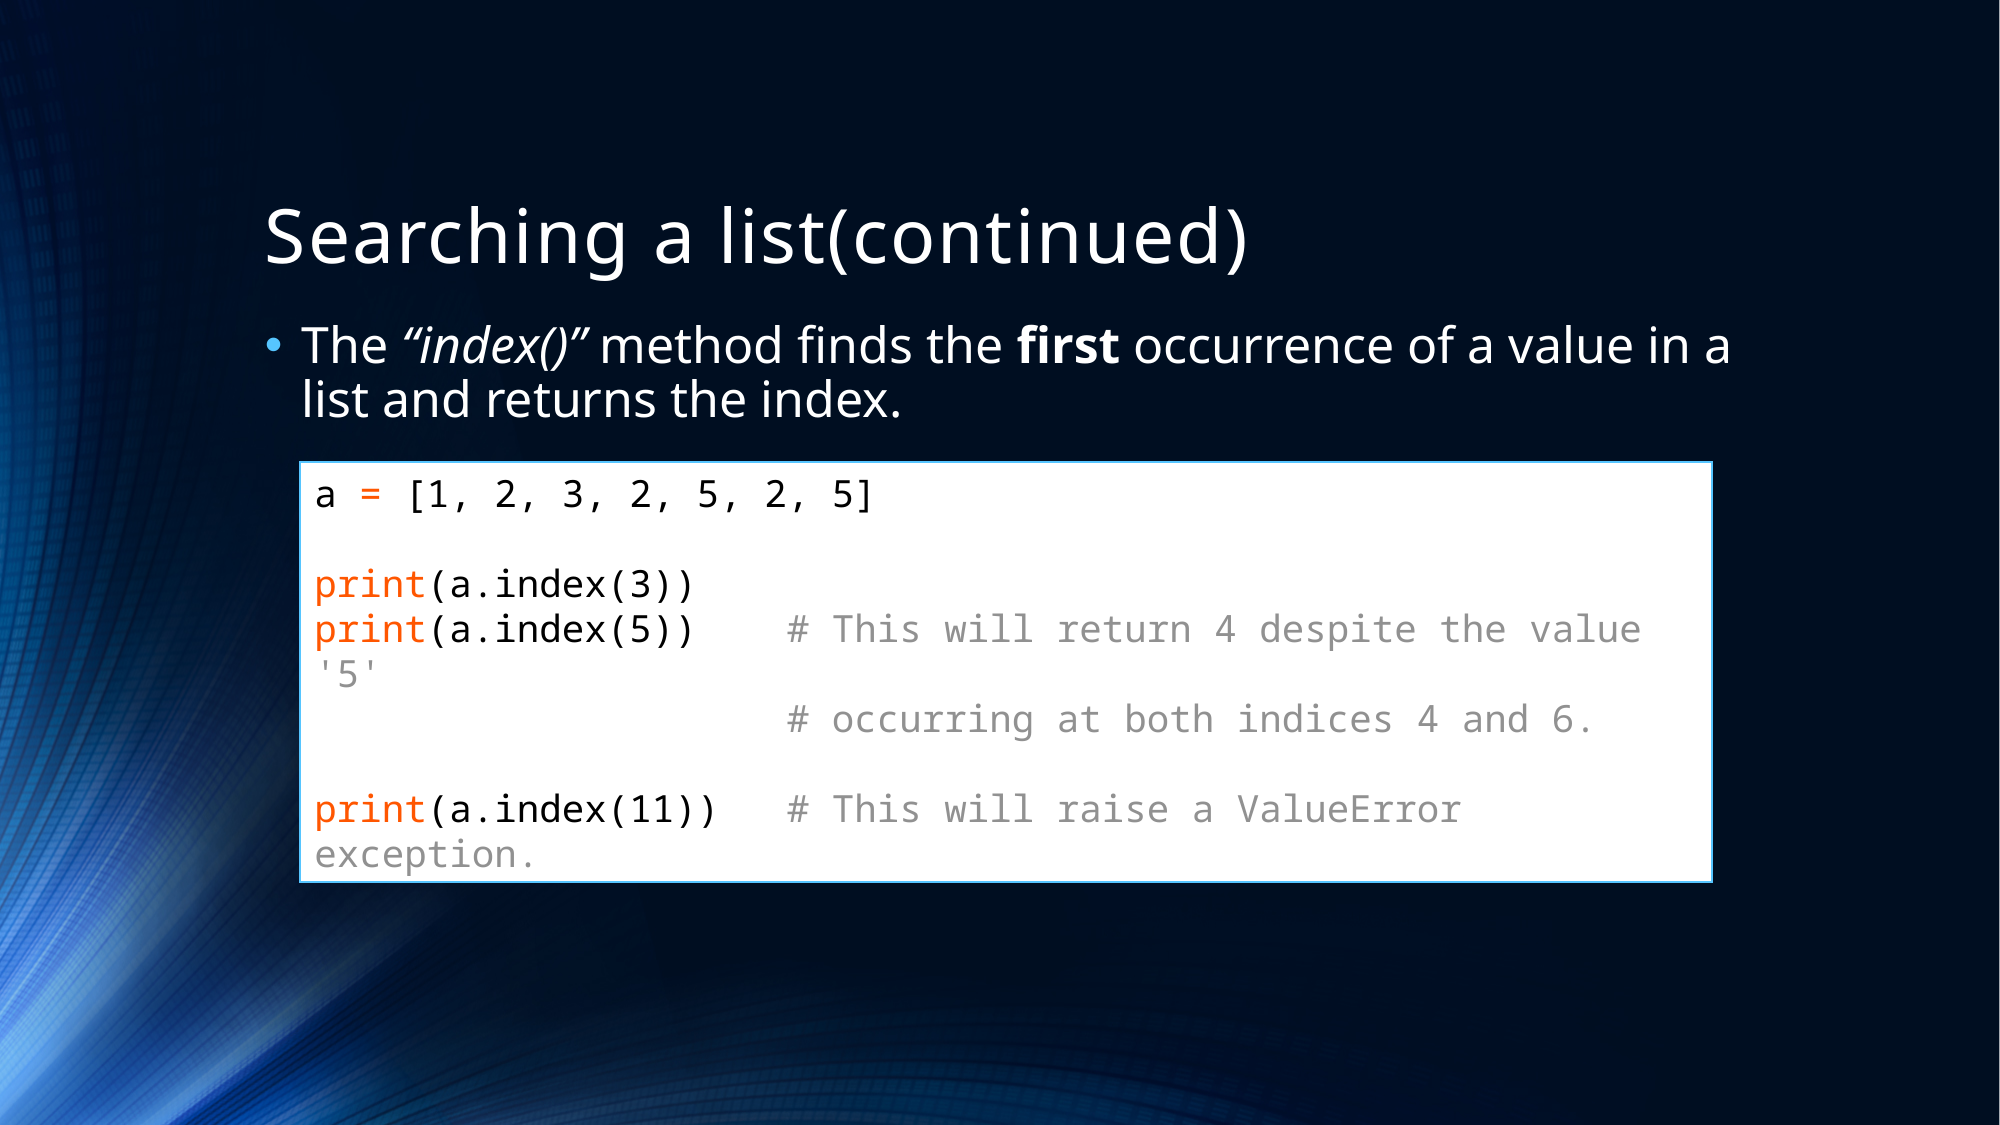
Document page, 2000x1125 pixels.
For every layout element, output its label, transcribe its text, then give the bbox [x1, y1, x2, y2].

title Searching a list(continued) [249, 62, 1750, 288]
list The “index()” method finds the first occurrence of a value in a list and returns the index. [249, 312, 1749, 438]
text_box a = [1, 2, 3, 2, 5, 2, 5] print(a.index(3)) print(a.index(5)) # This will return 4 despite the value '5' # occurring at both indices 4 and 6. print(a.index(11)) # This will raise a ValueError exception. [299, 461, 1713, 883]
picture [0, 0, 2000, 1125]
